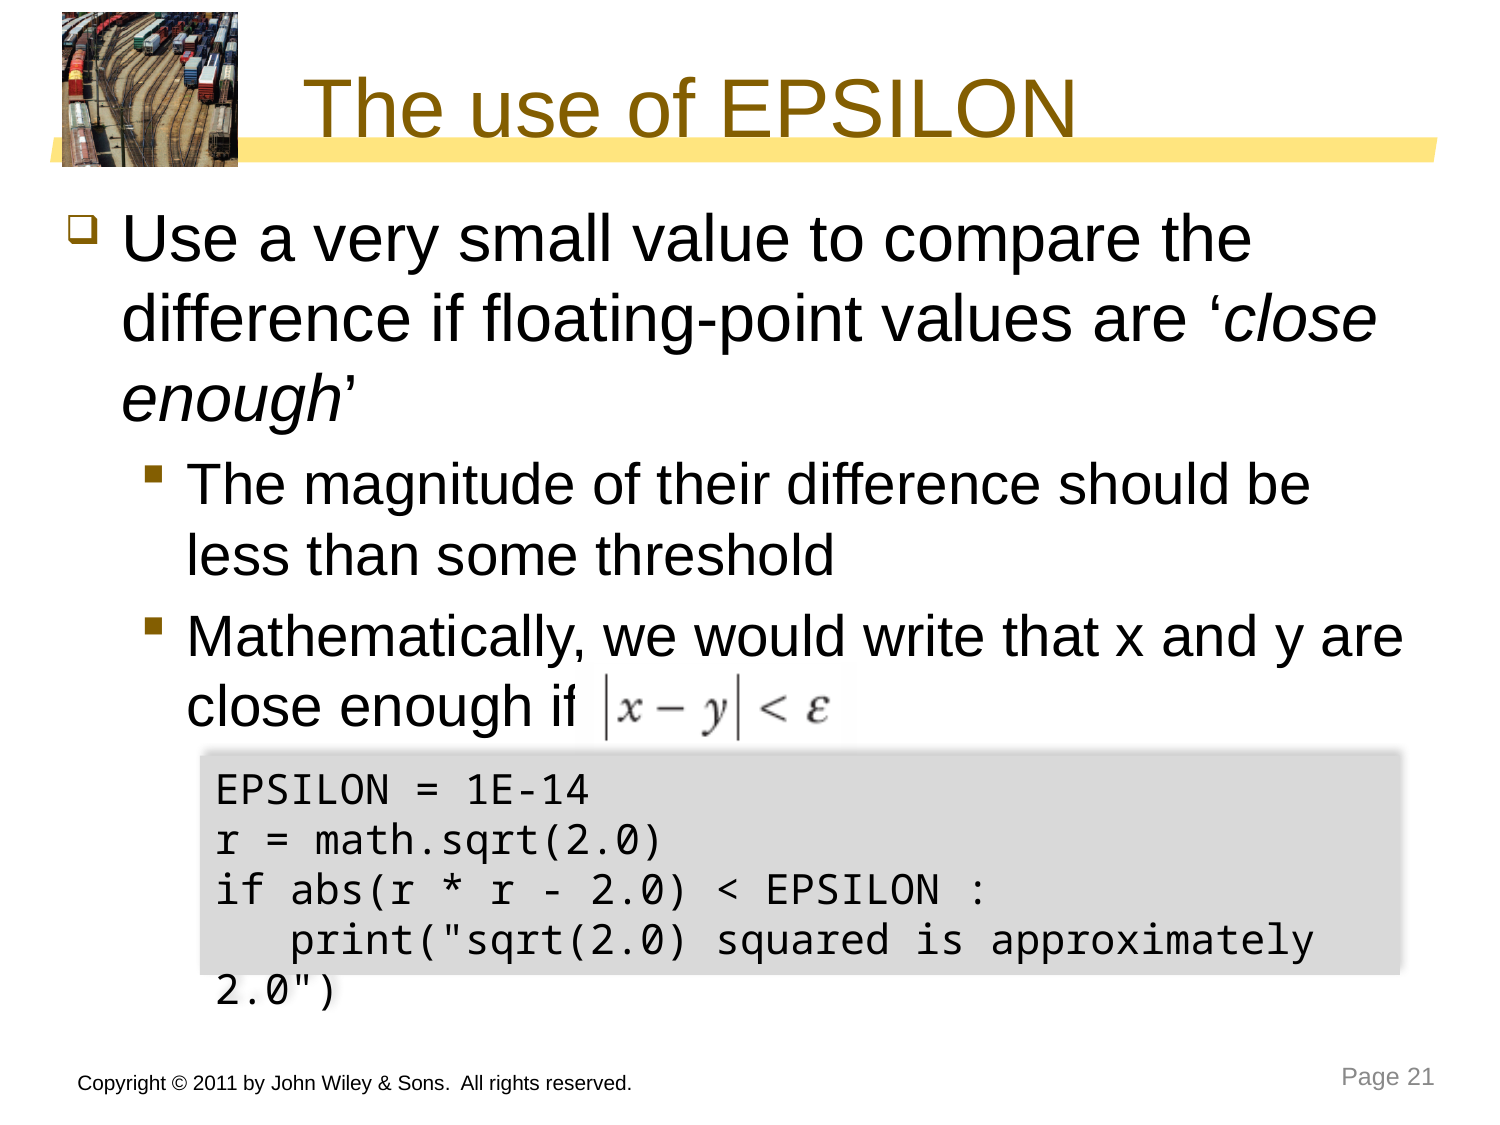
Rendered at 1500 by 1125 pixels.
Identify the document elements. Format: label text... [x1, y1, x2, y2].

title The use of EPSILON [287, 44, 1451, 163]
picture [574, 662, 857, 764]
footer Copyright © 2011 by John Wiley & Sons. All rights reserved. [62, 1037, 726, 1104]
text_box EPSILON = 1E-14 r = math.sqrt(2.0) if abs(r * r - 2.0) < EPSILON : print("sqrt(2.0) squared is approximately 2.0") [199, 755, 1400, 975]
list Use a very small value to compare the difference if floating-point values are ‘close enough’ The magnitude of their difference should be less than some threshold Mathematically, we would write that x and y are close enough if: [49, 187, 1438, 1026]
slide_number Page 21 [1187, 1050, 1450, 1100]
picture [62, 12, 238, 167]
